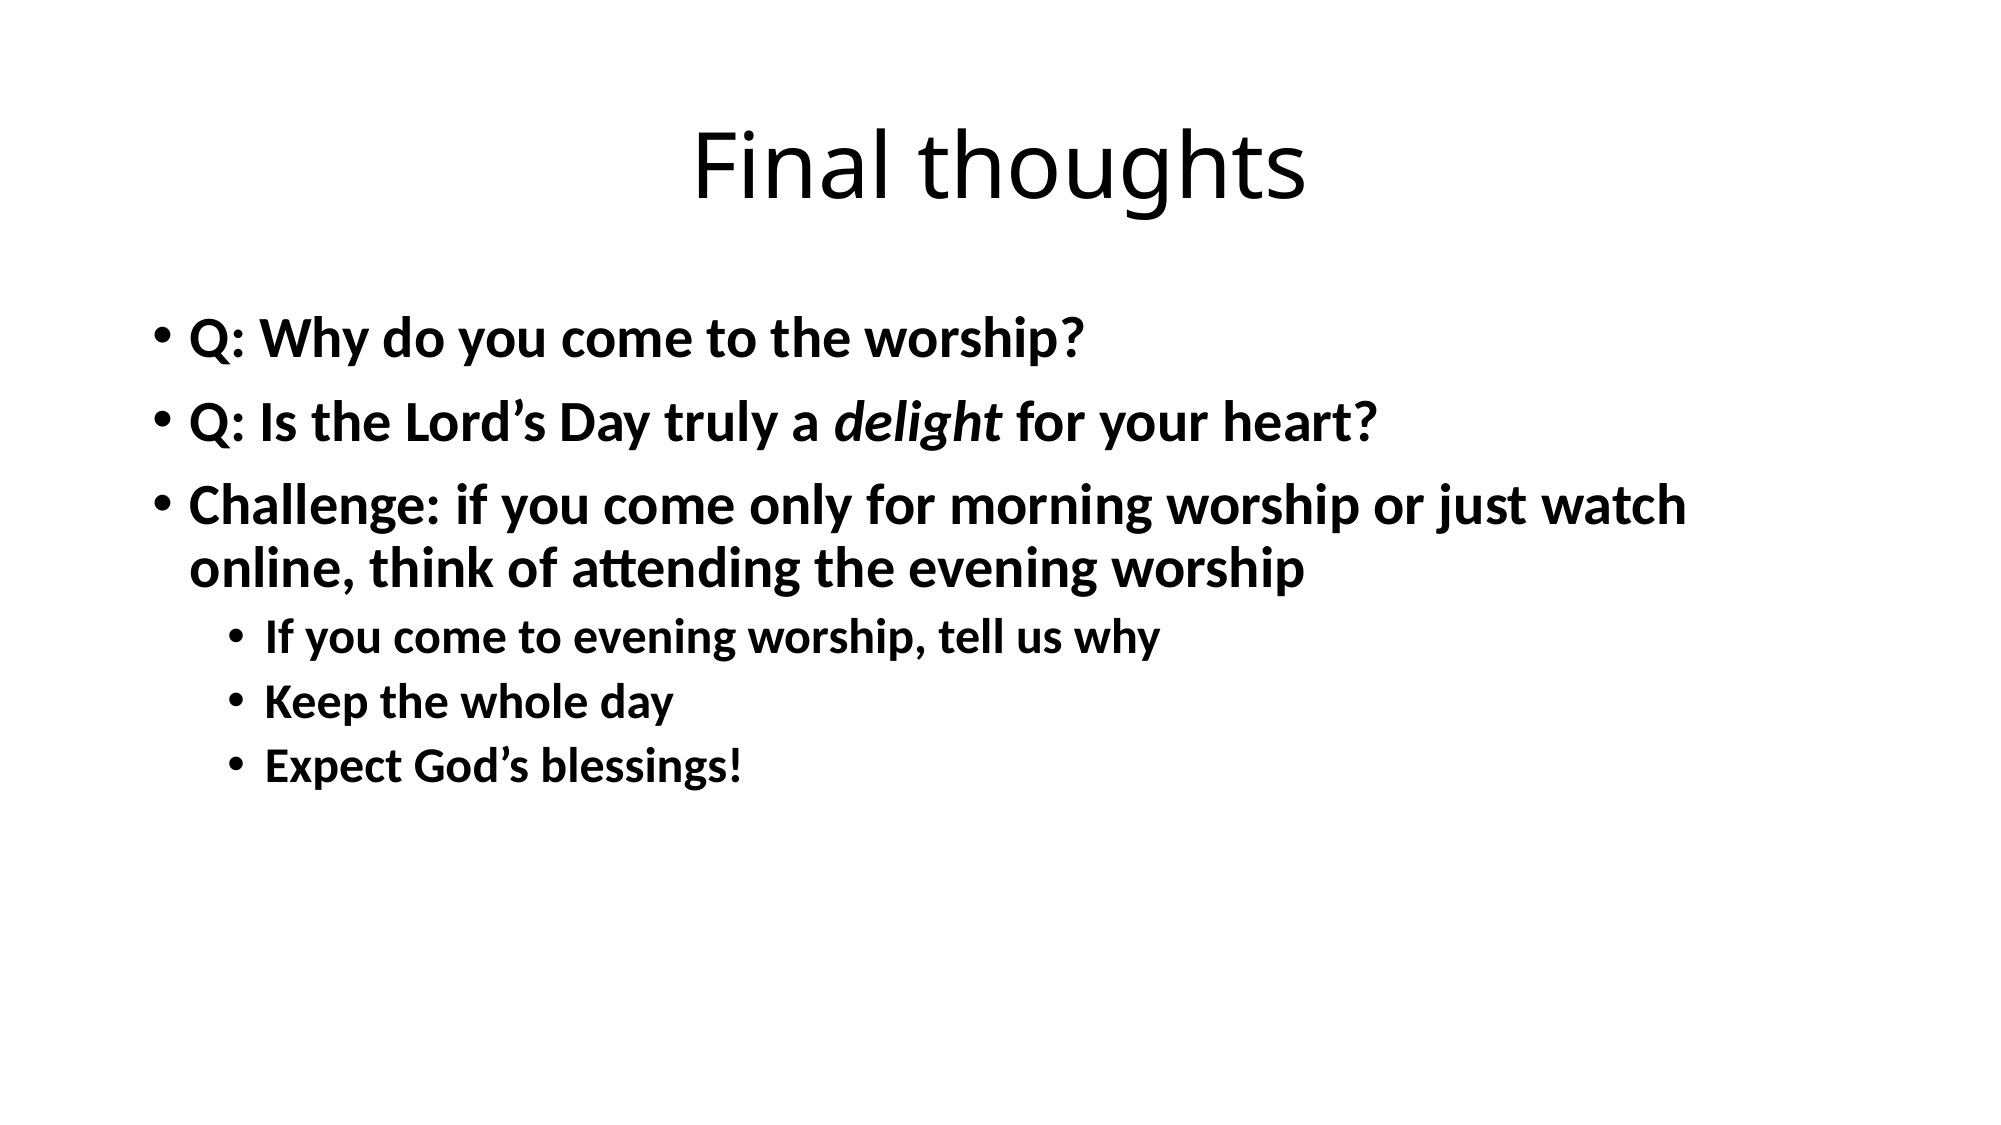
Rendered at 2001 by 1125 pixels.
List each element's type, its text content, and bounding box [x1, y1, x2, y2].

list Q: Why do you come to the worship? Q: Is the Lord’s Day truly a delight for your heart? Challenge: if you come only for morning worship or just watch online, think of attending the evening worship If you come to evening worship, tell us why Keep the whole day Expect God’s blessings! [137, 299, 1863, 1014]
title Final thoughts [137, 59, 1863, 278]
